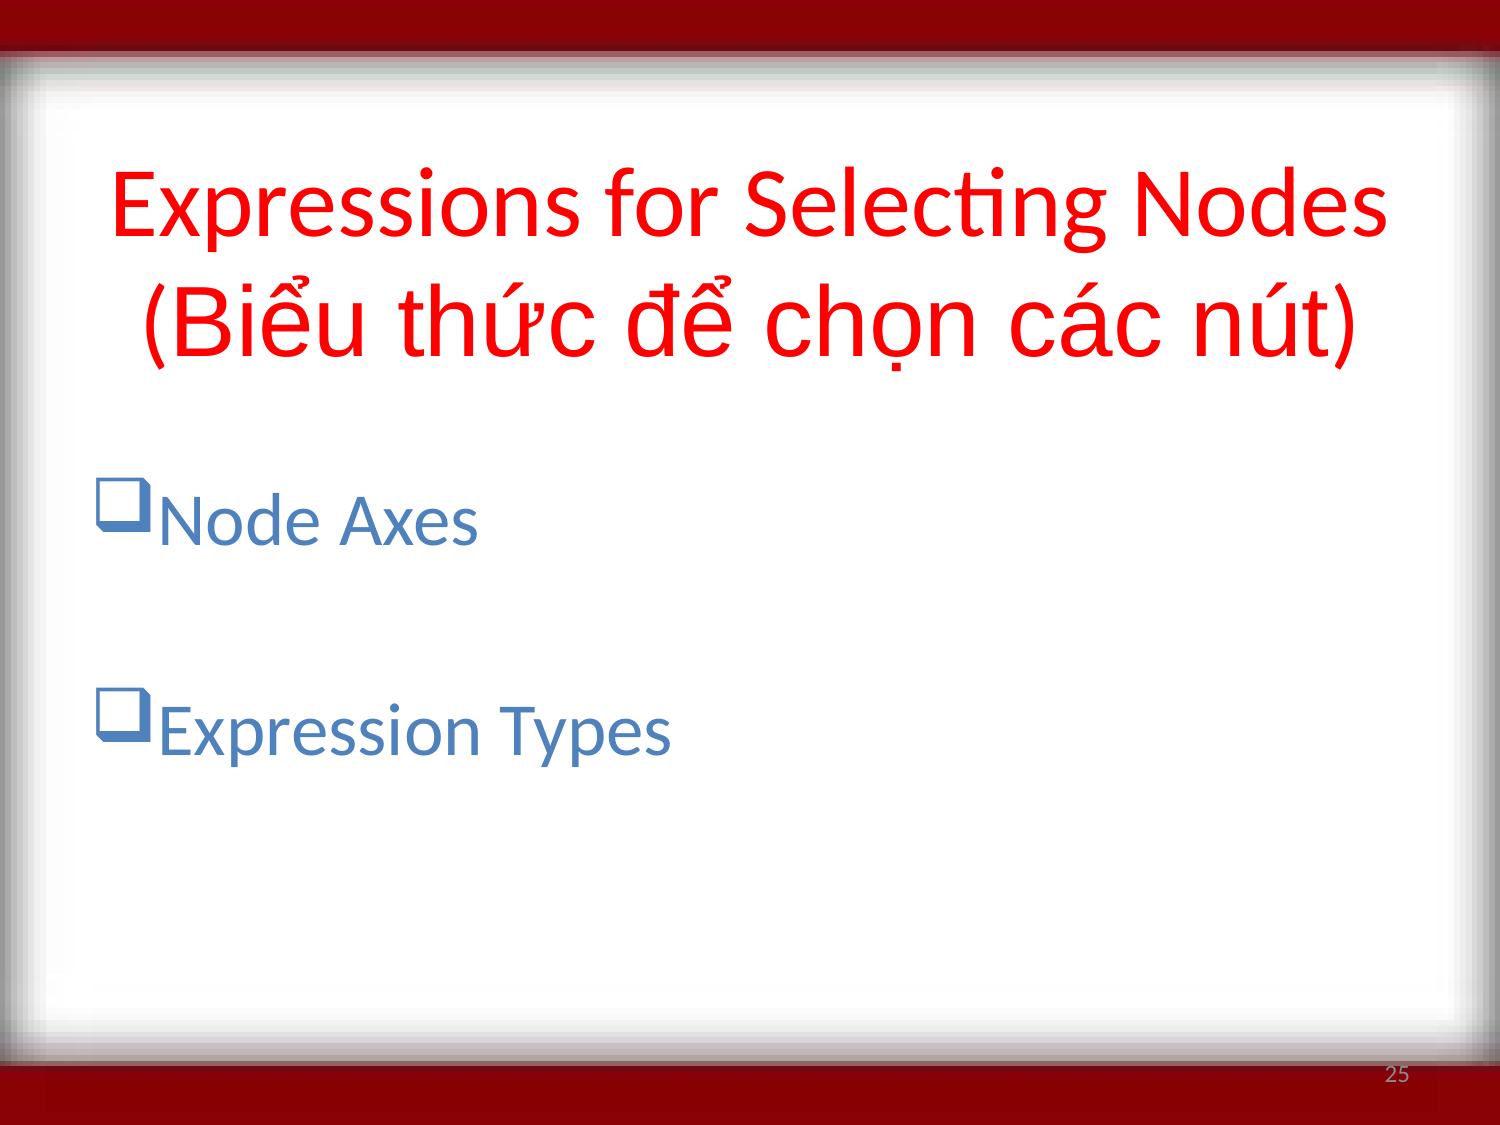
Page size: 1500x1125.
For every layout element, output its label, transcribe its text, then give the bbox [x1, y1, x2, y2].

slide_number 25 [1074, 1042, 1425, 1103]
list Node Axes Expression Types [75, 462, 1425, 1005]
picture [0, 0, 1500, 1125]
title Expressions for Selecting Nodes (Biểu thức để chọn các nút) [75, 162, 1425, 350]
